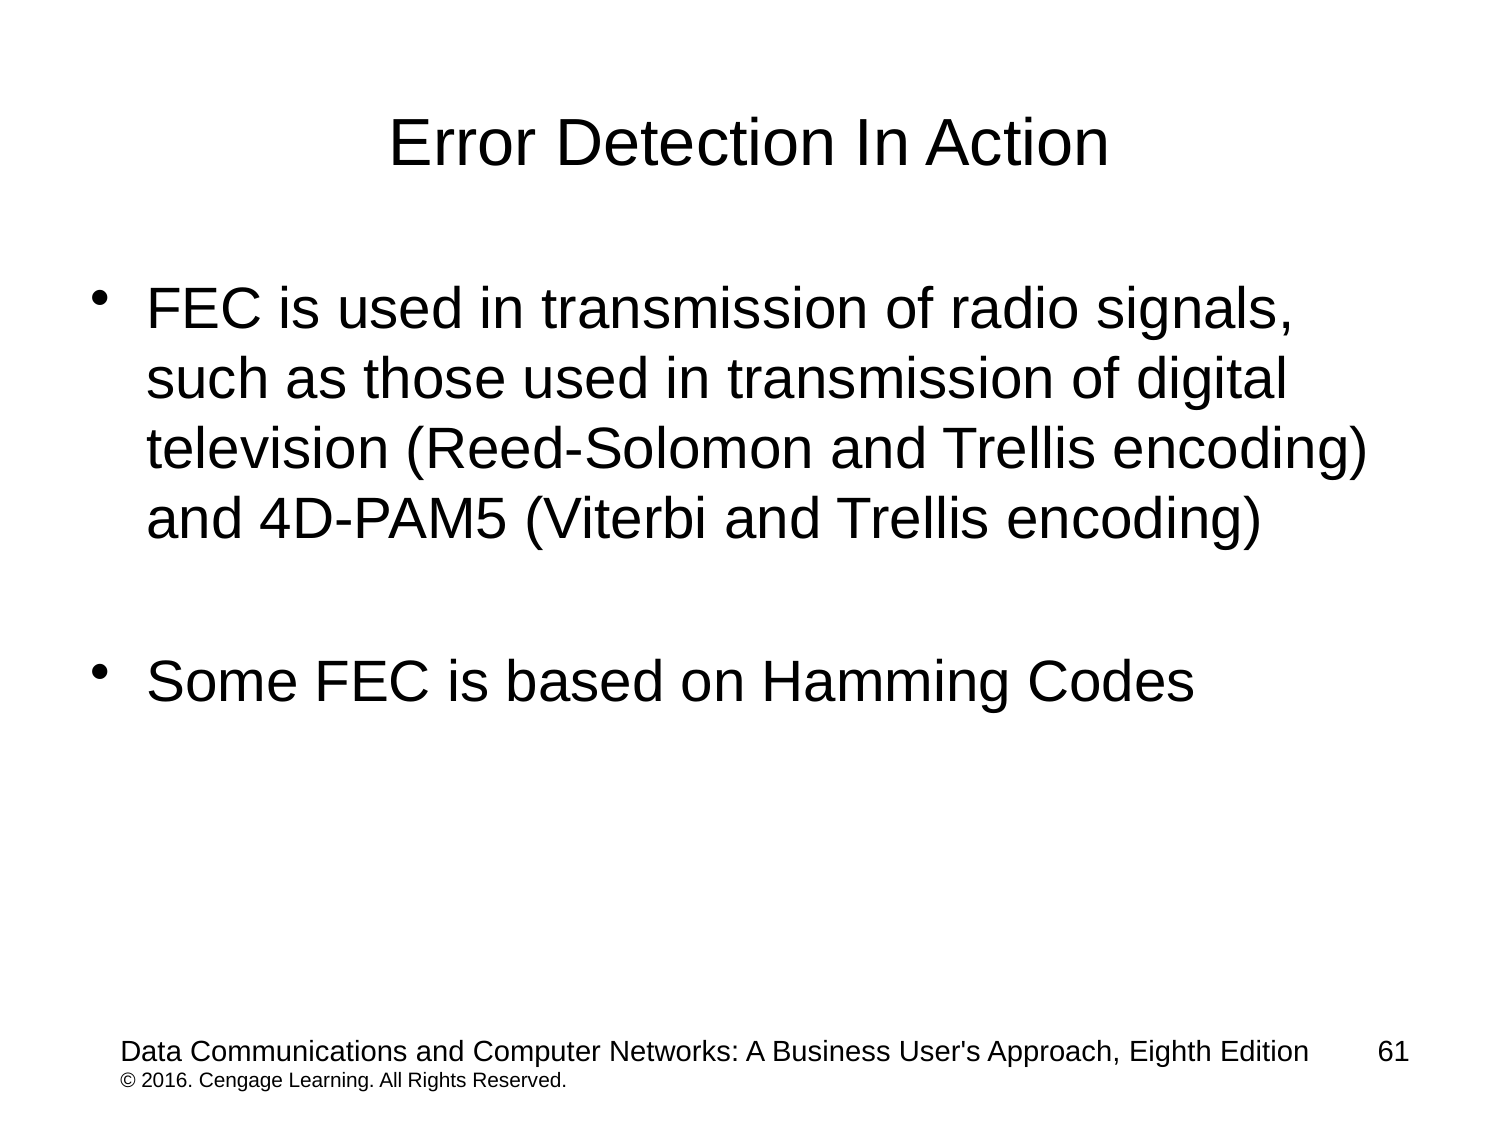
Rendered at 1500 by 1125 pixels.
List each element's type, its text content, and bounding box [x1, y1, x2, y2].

list FEC is used in transmission of radio signals, such as those used in transmission of digital television (Reed-Solomon and Trellis encoding) and 4D-PAM5 (Viterbi and Trellis encoding) Some FEC is based on Hamming Codes [75, 262, 1425, 1005]
title Error Detection In Action [75, 45, 1425, 233]
text_box [74, 249, 1438, 726]
text_box Data Communications and Computer Networks: A Business User's Approach, Eighth Edition © 2016. Cengage Learning. All Rights Reserved. [105, 1024, 1356, 1103]
slide_number 61 [1356, 1024, 1426, 1103]
